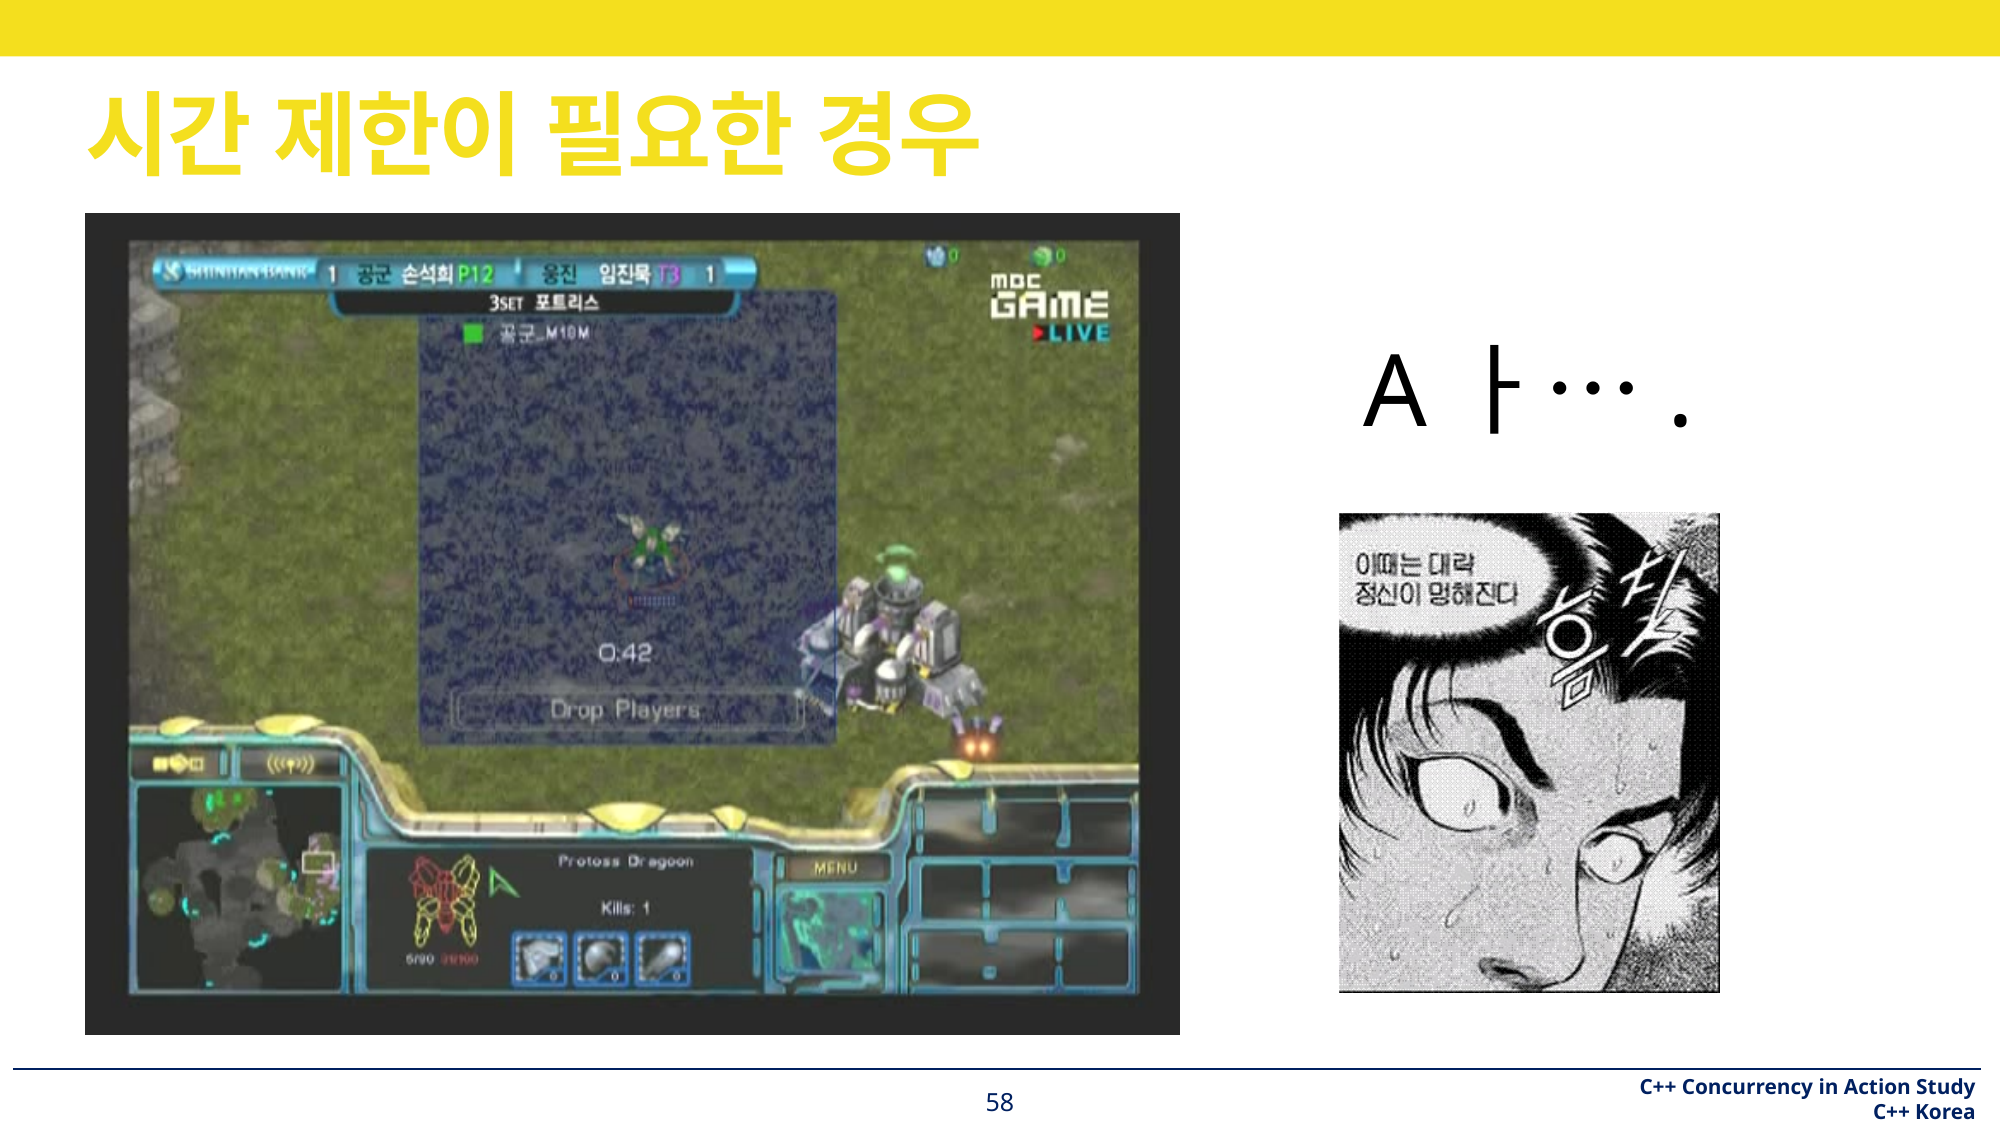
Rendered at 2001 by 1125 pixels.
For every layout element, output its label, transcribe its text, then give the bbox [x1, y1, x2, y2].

slide_number 58 [916, 1078, 1084, 1125]
picture [1337, 512, 1721, 993]
picture [84, 213, 1180, 1035]
title 시간 제한이 필요한 경우 [85, 89, 1915, 190]
text_box Aㅏ…. [1363, 326, 1695, 447]
